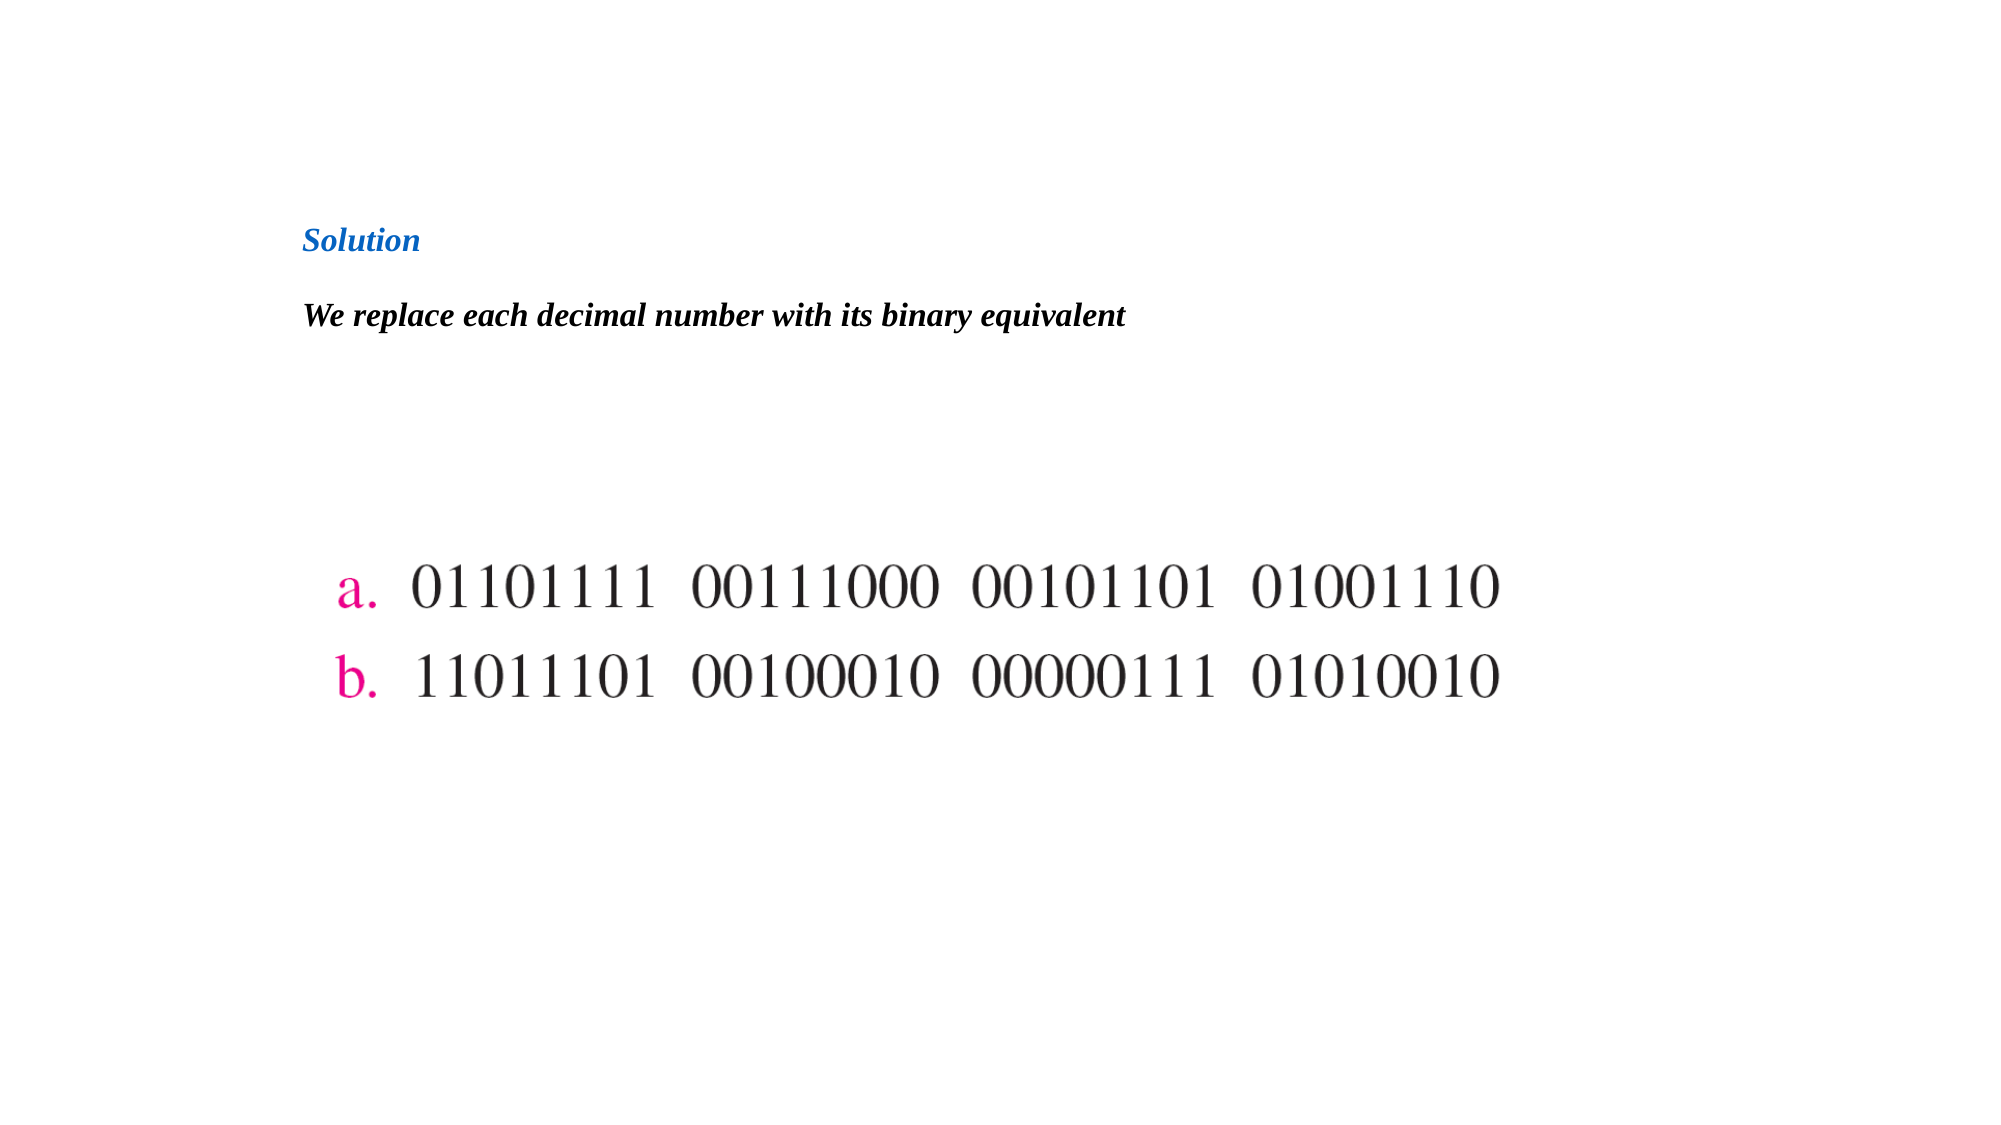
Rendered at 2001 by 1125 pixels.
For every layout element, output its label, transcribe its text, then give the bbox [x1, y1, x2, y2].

text_box Solution We replace each decimal number with its binary equivalent [287, 174, 1713, 341]
picture [324, 553, 1519, 726]
